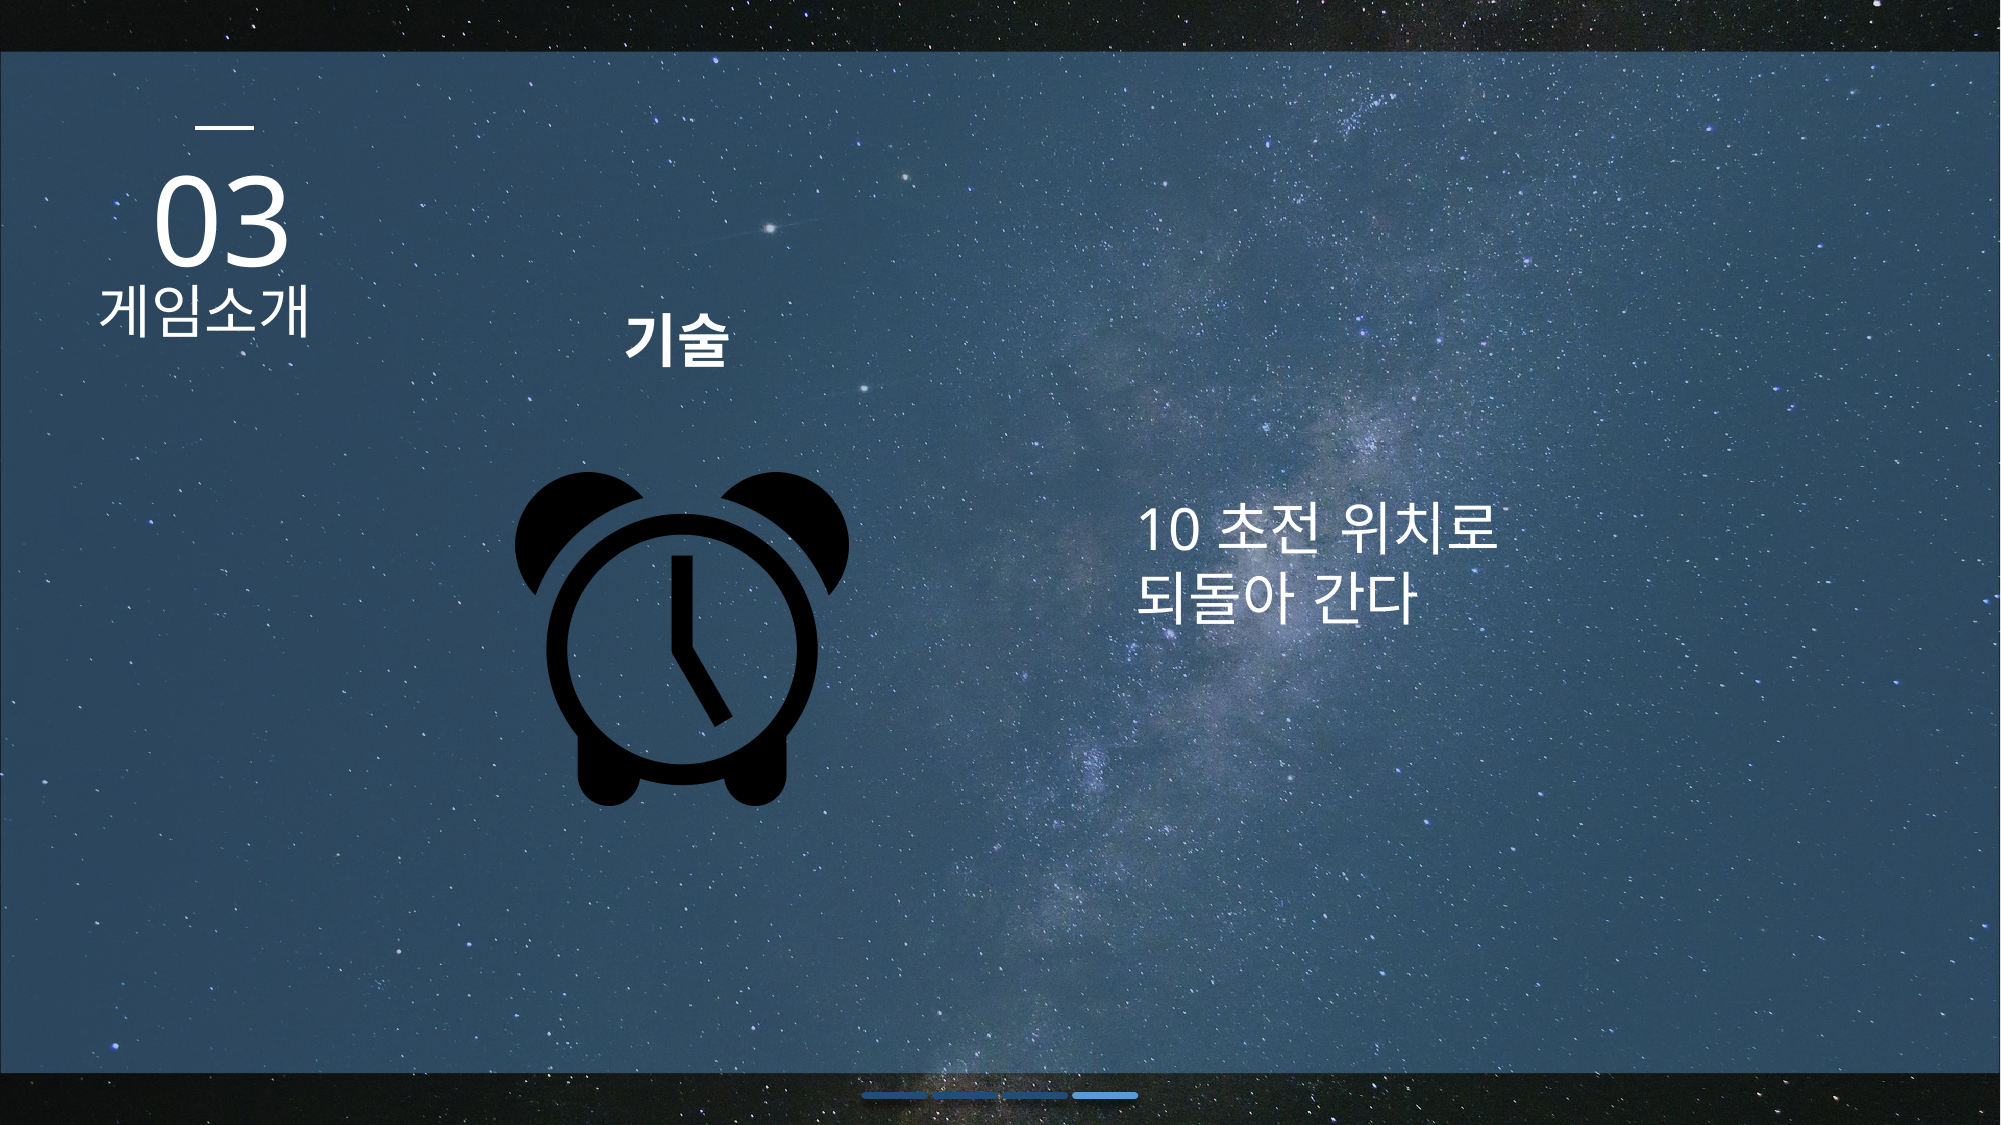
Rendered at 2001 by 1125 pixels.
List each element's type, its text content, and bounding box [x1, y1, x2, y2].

picture [0, 0, 2001, 1125]
picture [515, 472, 849, 806]
text_box 03 [136, 133, 310, 267]
text_box 기술 [608, 304, 768, 386]
text_box 게임소개 [82, 267, 327, 353]
text_box 10초전 위치로 되돌아 간다 [1120, 485, 1550, 640]
